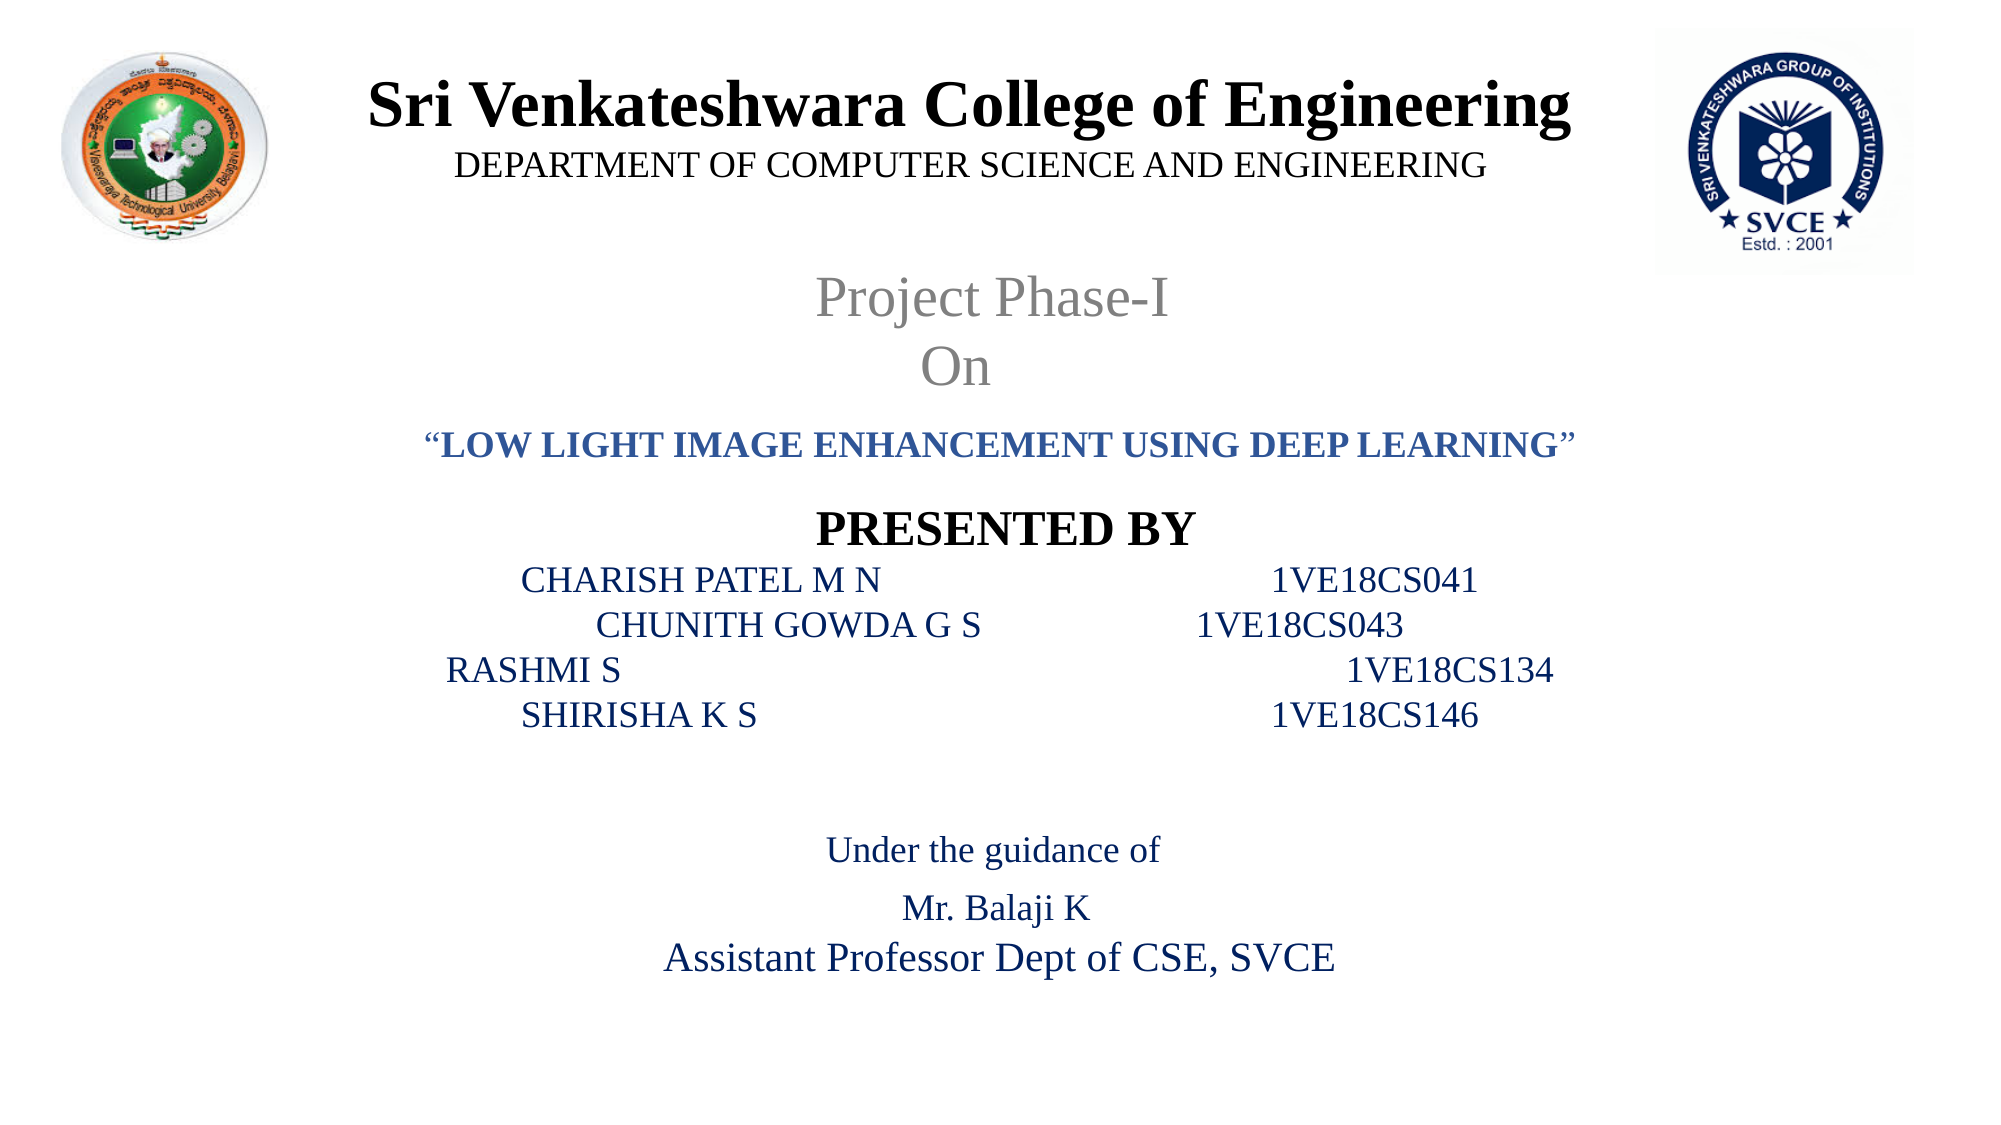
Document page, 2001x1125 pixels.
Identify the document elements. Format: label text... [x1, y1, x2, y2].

picture [51, 41, 279, 263]
picture [1655, 28, 1914, 275]
text_box Project Phase-I On “LOW LIGHT IMAGE ENHANCEMENT USING DEEP LEARNING” PRESENTED BY CHARISH PATEL M N 1VE18CS041 CHUNITH GOWDA G S 1VE18CS043 RASHMI S 1VE18CS134 SHIRISHA K S 1VE18CS146 Under the guidance of Mr. Balaji K Assistant Professor Dept of CSE, SVCE [51, 250, 1949, 988]
text_box Sri Venkateshwara College of Engineering DEPARTMENT OF COMPUTER SCIENCE AND ENGINEERING [286, 12, 1656, 193]
